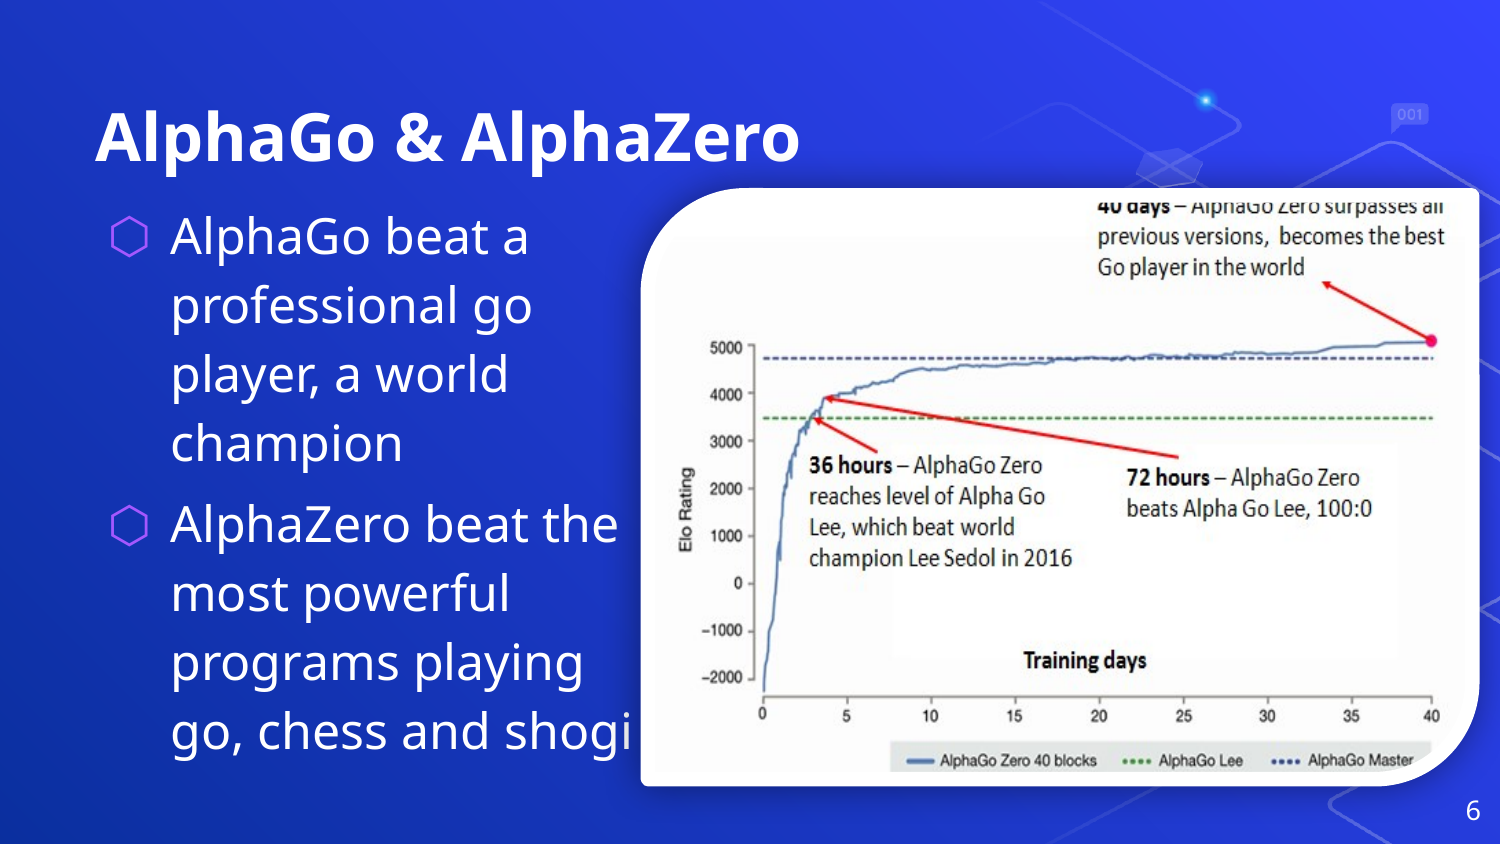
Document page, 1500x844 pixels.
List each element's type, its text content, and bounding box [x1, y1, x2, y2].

slide_number 6 [1391, 779, 1482, 844]
list AlphaGo beat a professional go player, a world champion AlphaZero beat the most powerful programs playing go, chess and shogi [95, 195, 639, 715]
title AlphaGo & AlphaZero [95, 33, 1082, 175]
picture [0, 0, 1500, 844]
